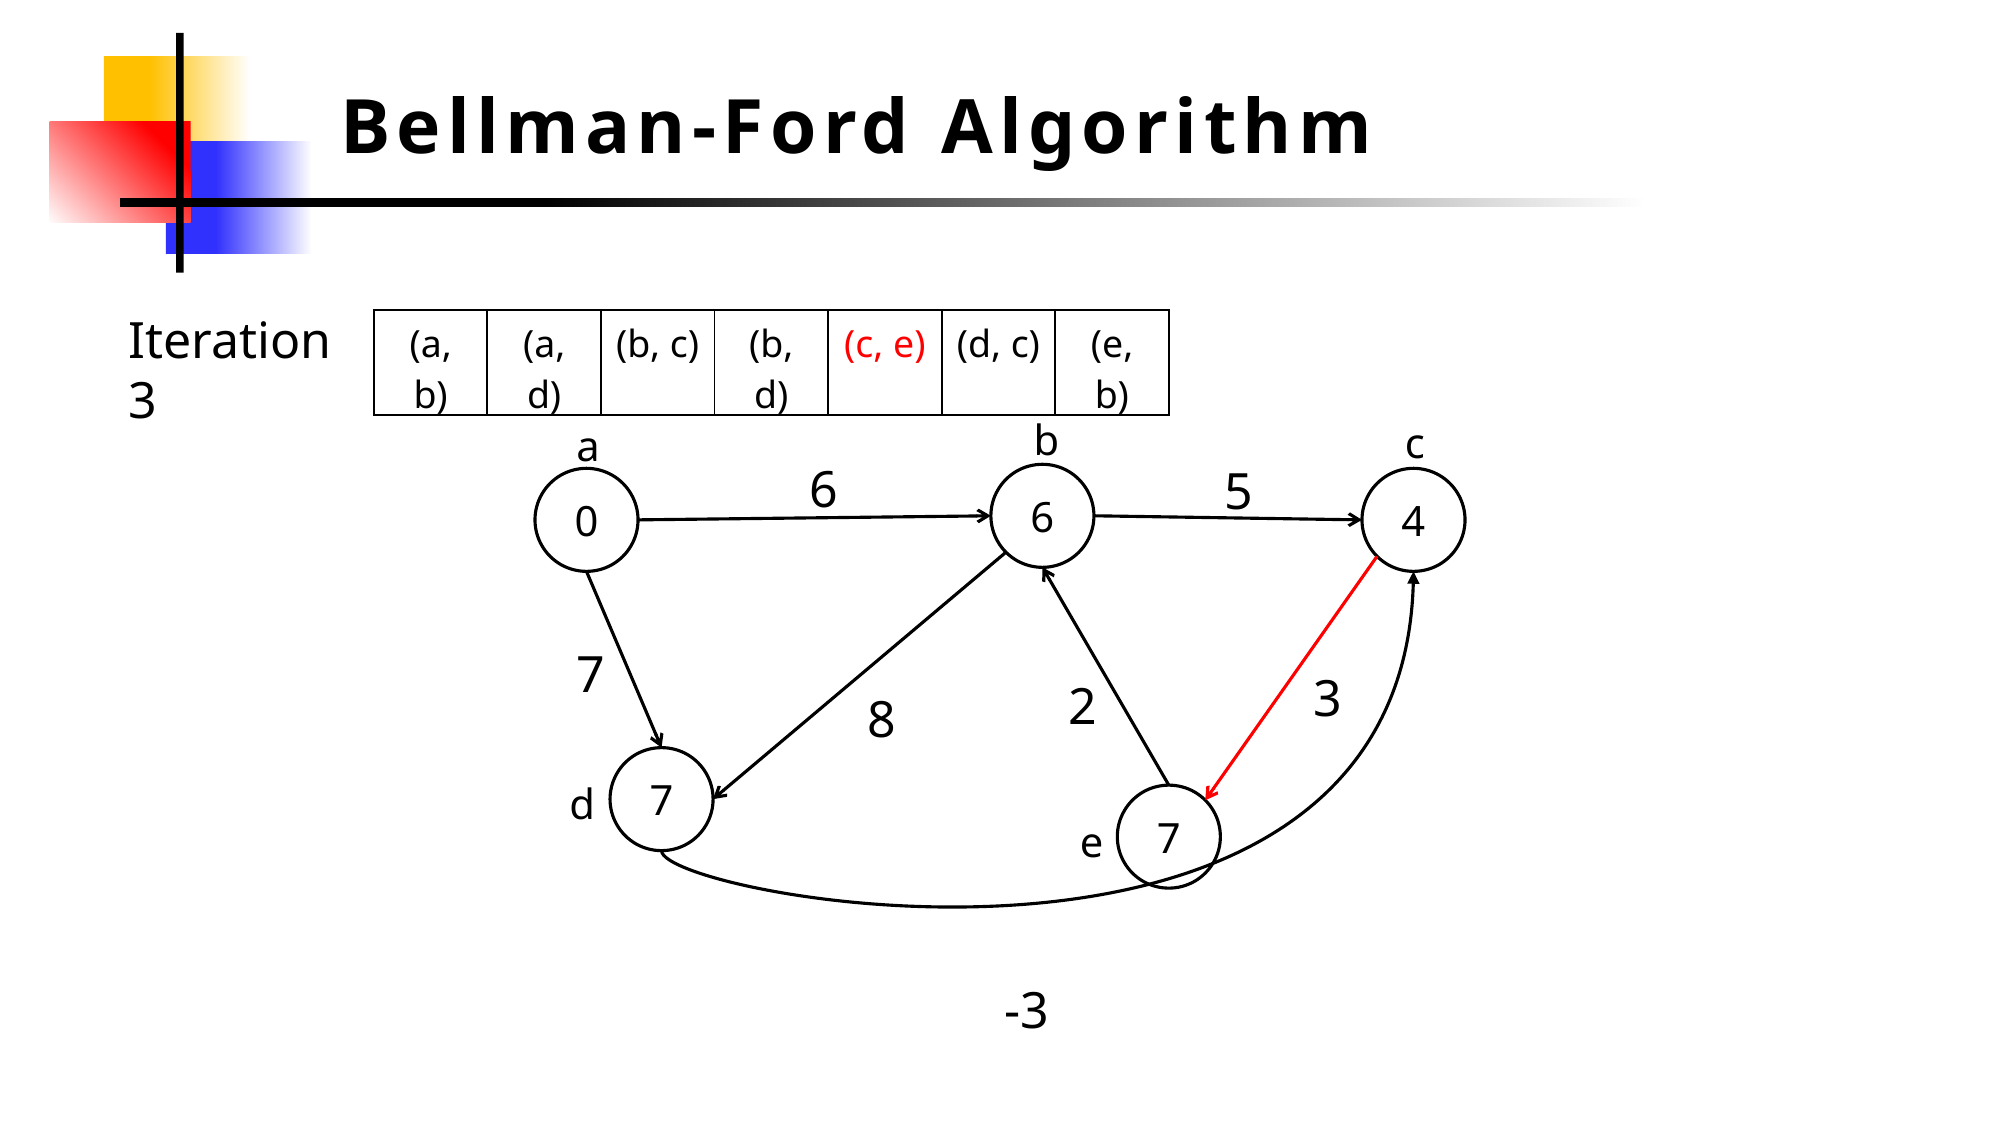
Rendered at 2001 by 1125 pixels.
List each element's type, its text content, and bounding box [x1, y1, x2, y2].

table_header (b, d) [715, 311, 827, 405]
table_header (d, c) [943, 311, 1054, 334]
table_header (b, c) [602, 311, 714, 405]
table_header (c, e) [829, 311, 941, 405]
table_header (e, b) [1056, 311, 1168, 334]
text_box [49, 32, 1644, 273]
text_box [1178, 405, 1465, 1038]
table_header (a, d) [488, 311, 600, 414]
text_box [897, 334, 1178, 1087]
text_box Iteration 3 [113, 301, 363, 437]
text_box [534, 405, 897, 1038]
table_header (a, b) [375, 311, 486, 414]
